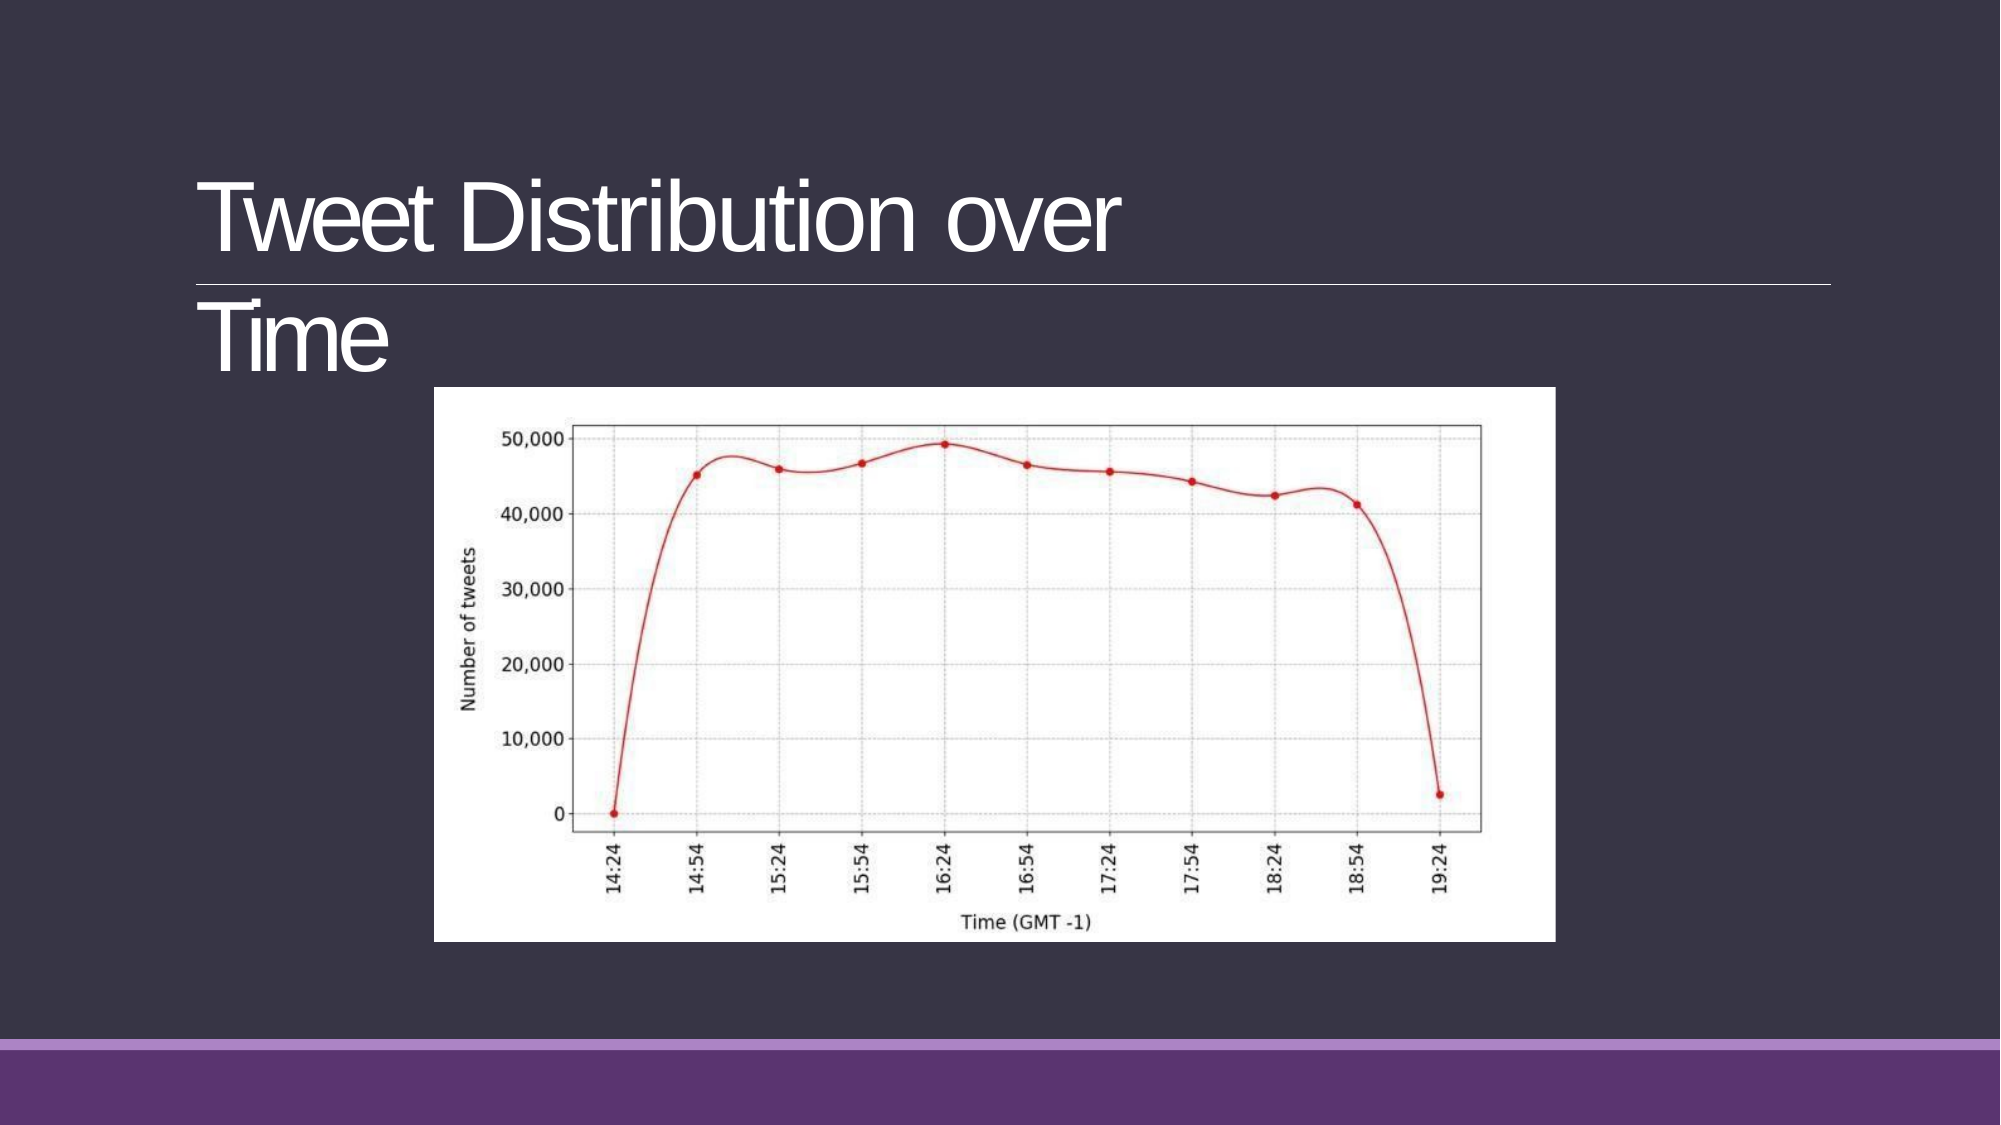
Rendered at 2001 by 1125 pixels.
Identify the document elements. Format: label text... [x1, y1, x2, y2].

text_box [434, 387, 1556, 942]
title Tweet Distribution over Time [192, 148, 1332, 392]
